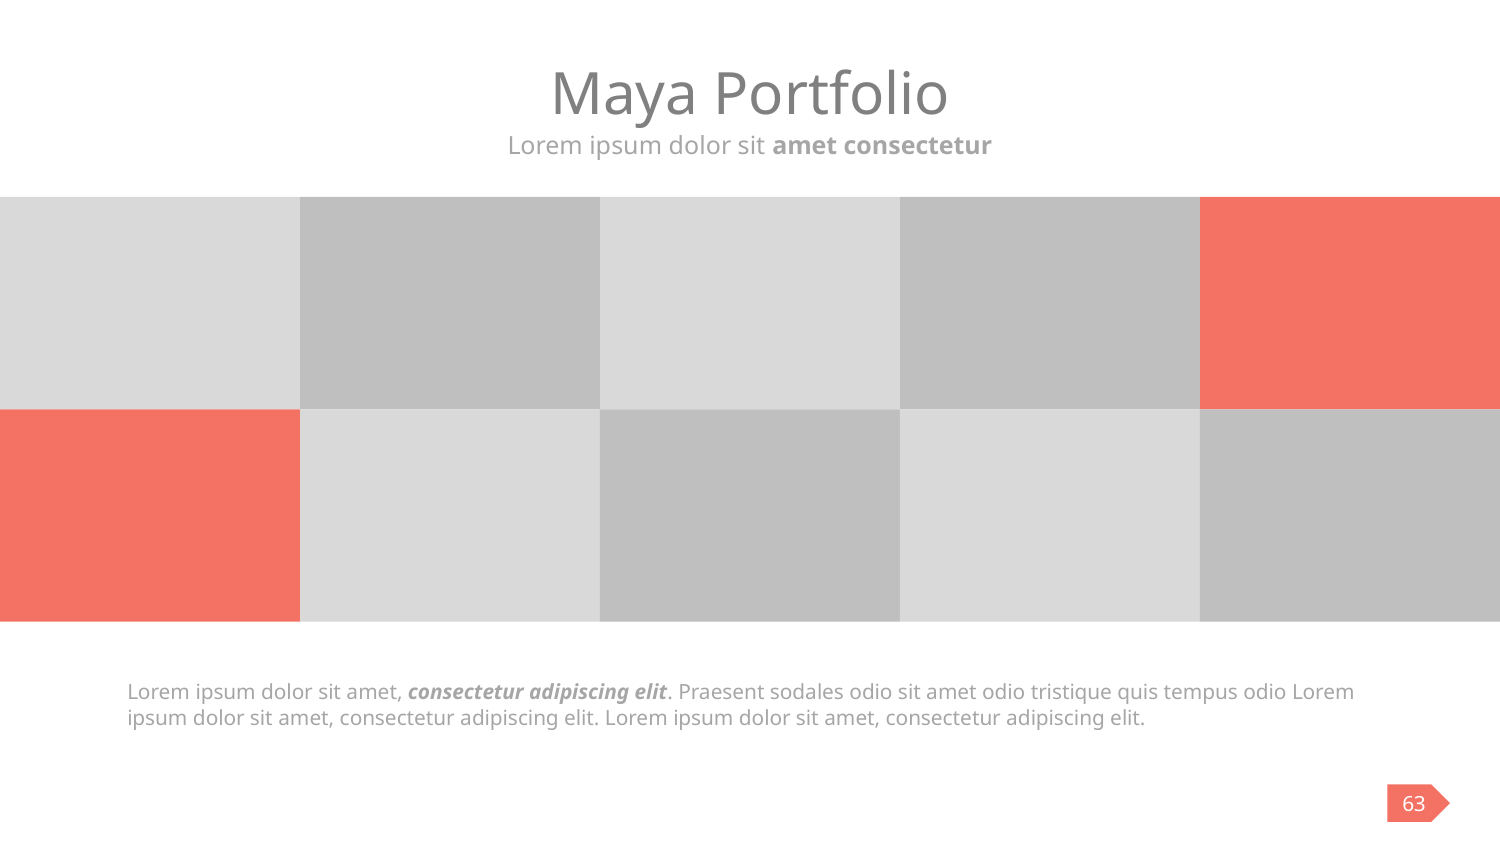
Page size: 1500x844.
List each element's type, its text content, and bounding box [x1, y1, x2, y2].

text_box [1198, 195, 1500, 407]
text_box Lorem ipsum dolor sit amet, consectetur adipiscing elit. Praesent sodales odio sit amet odio tristique quis tempus odio Lorem ipsum dolor sit amet, consectetur adipiscing elit. Lorem ipsum dolor sit amet, consectetur adipiscing elit. [112, 671, 1388, 737]
title Maya Portfolio [75, 61, 1425, 121]
text_box [898, 195, 1198, 407]
text_box [898, 407, 1198, 624]
text_box 63 [1385, 782, 1453, 824]
text_box [0, 195, 298, 407]
text_box [0, 407, 298, 624]
text_box [598, 407, 898, 624]
text_box Lorem ipsum dolor sit amet consectetur [74, 121, 1425, 172]
text_box [1198, 407, 1500, 624]
text_box [598, 195, 898, 407]
text_box [298, 407, 598, 624]
text_box [298, 195, 598, 407]
